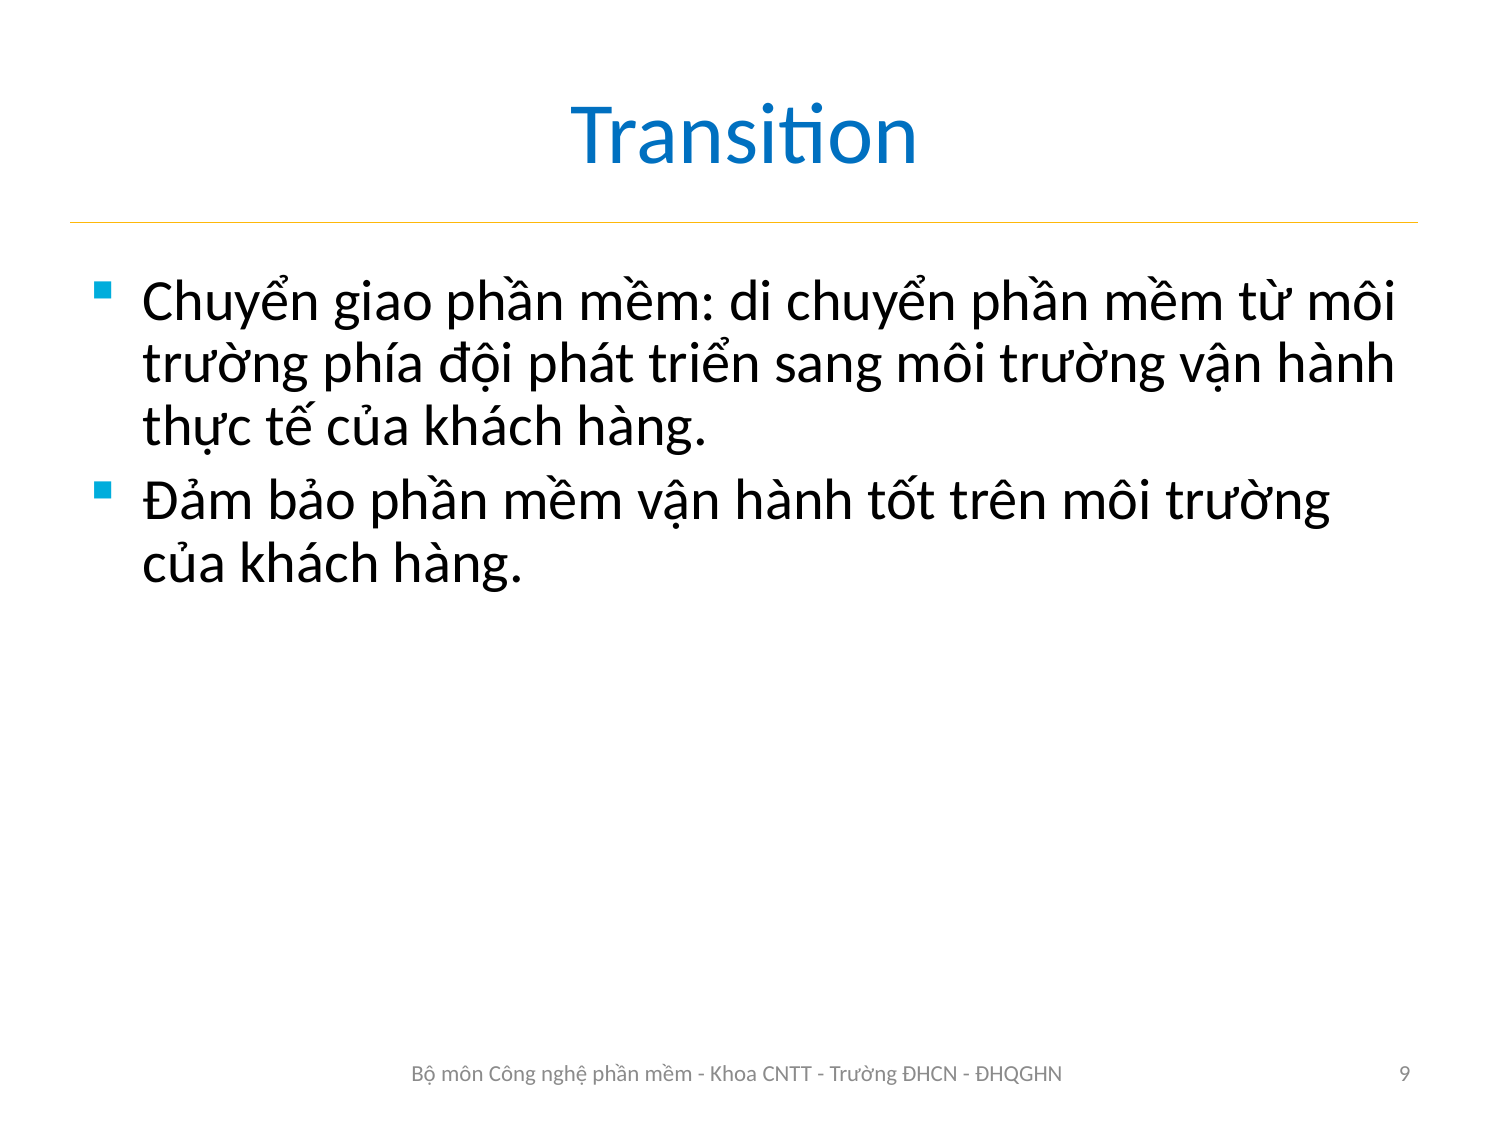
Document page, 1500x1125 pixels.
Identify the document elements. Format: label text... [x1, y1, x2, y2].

slide_number 9 [1100, 1042, 1425, 1103]
list Chuyển giao phần mềm: di chuyển phần mềm từ môi trường phía đội phát triển sang môi trường vận hành thực tế của khách hàng. Đảm bảo phần mềm vận hành tốt trên môi trường của khách hàng. [74, 262, 1426, 1006]
title Transition [70, 34, 1421, 223]
footer Bộ môn Công nghệ phần mềm - Khoa CNTT - Trường ĐHCN - ĐHQGHN [375, 1042, 1100, 1103]
